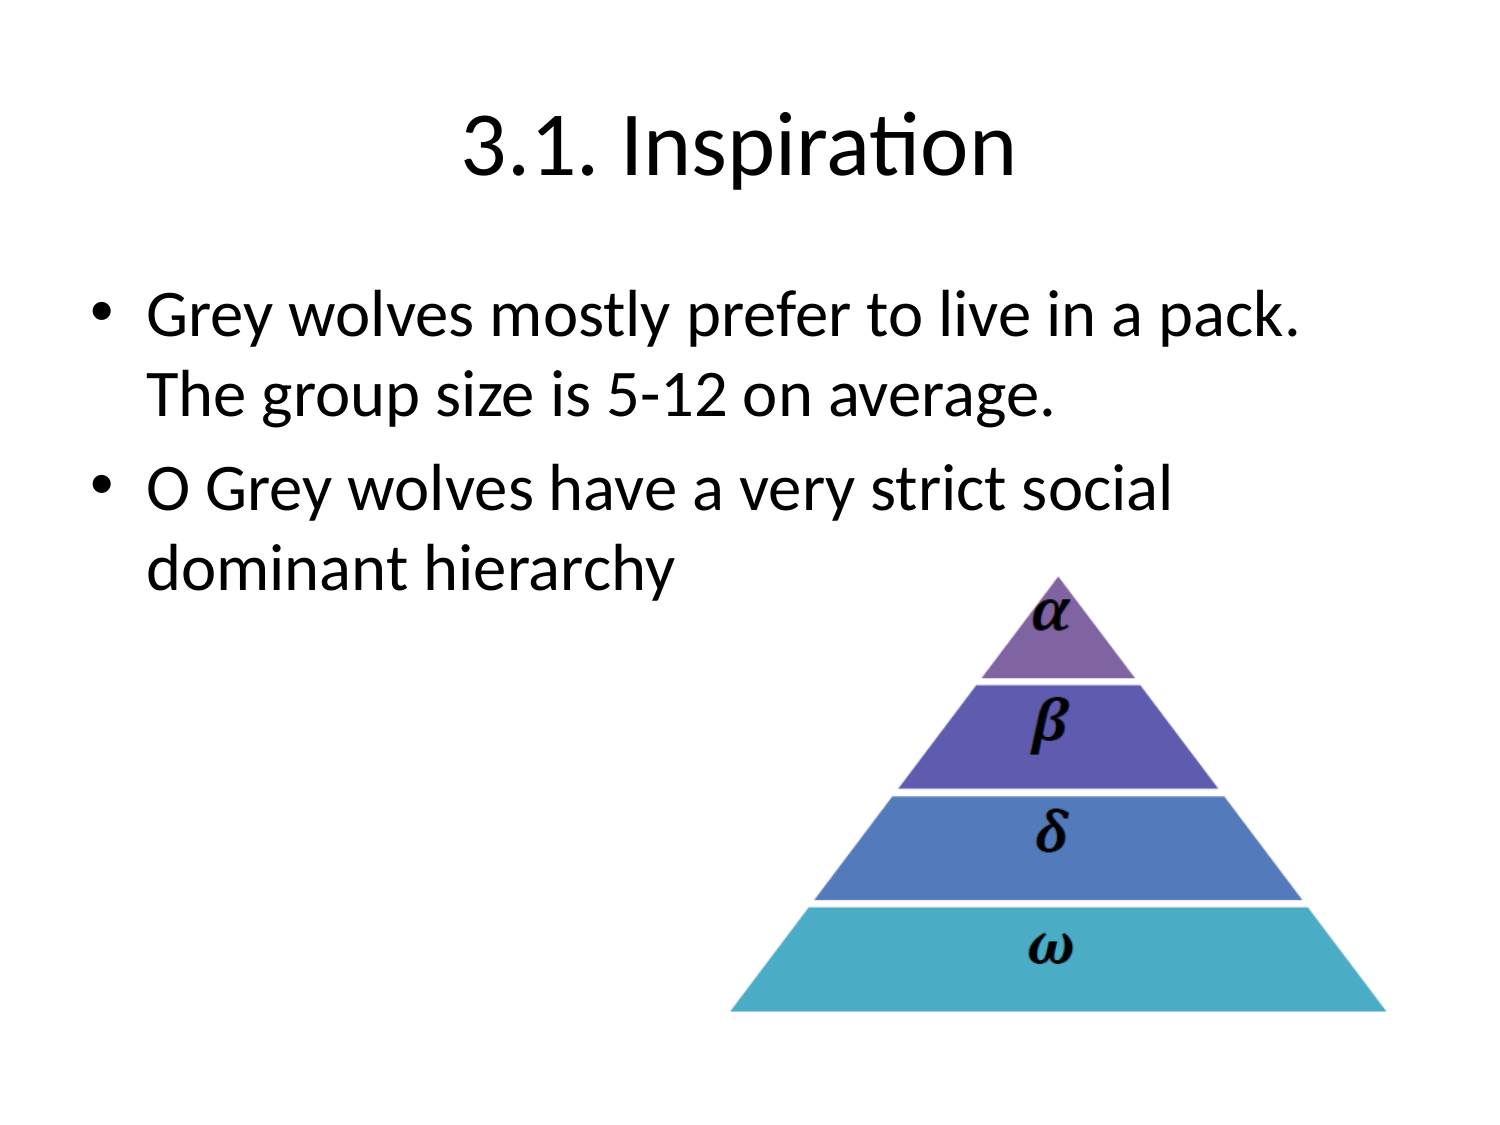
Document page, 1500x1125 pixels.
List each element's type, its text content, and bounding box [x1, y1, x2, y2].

picture [714, 553, 1413, 1028]
list Grey wolves mostly prefer to live in a pack. The group size is 5-12 on average. O Grey wolves have a very strict social dominant hierarchy [75, 262, 1425, 1005]
title 3.1. Inspiration [75, 45, 1425, 233]
